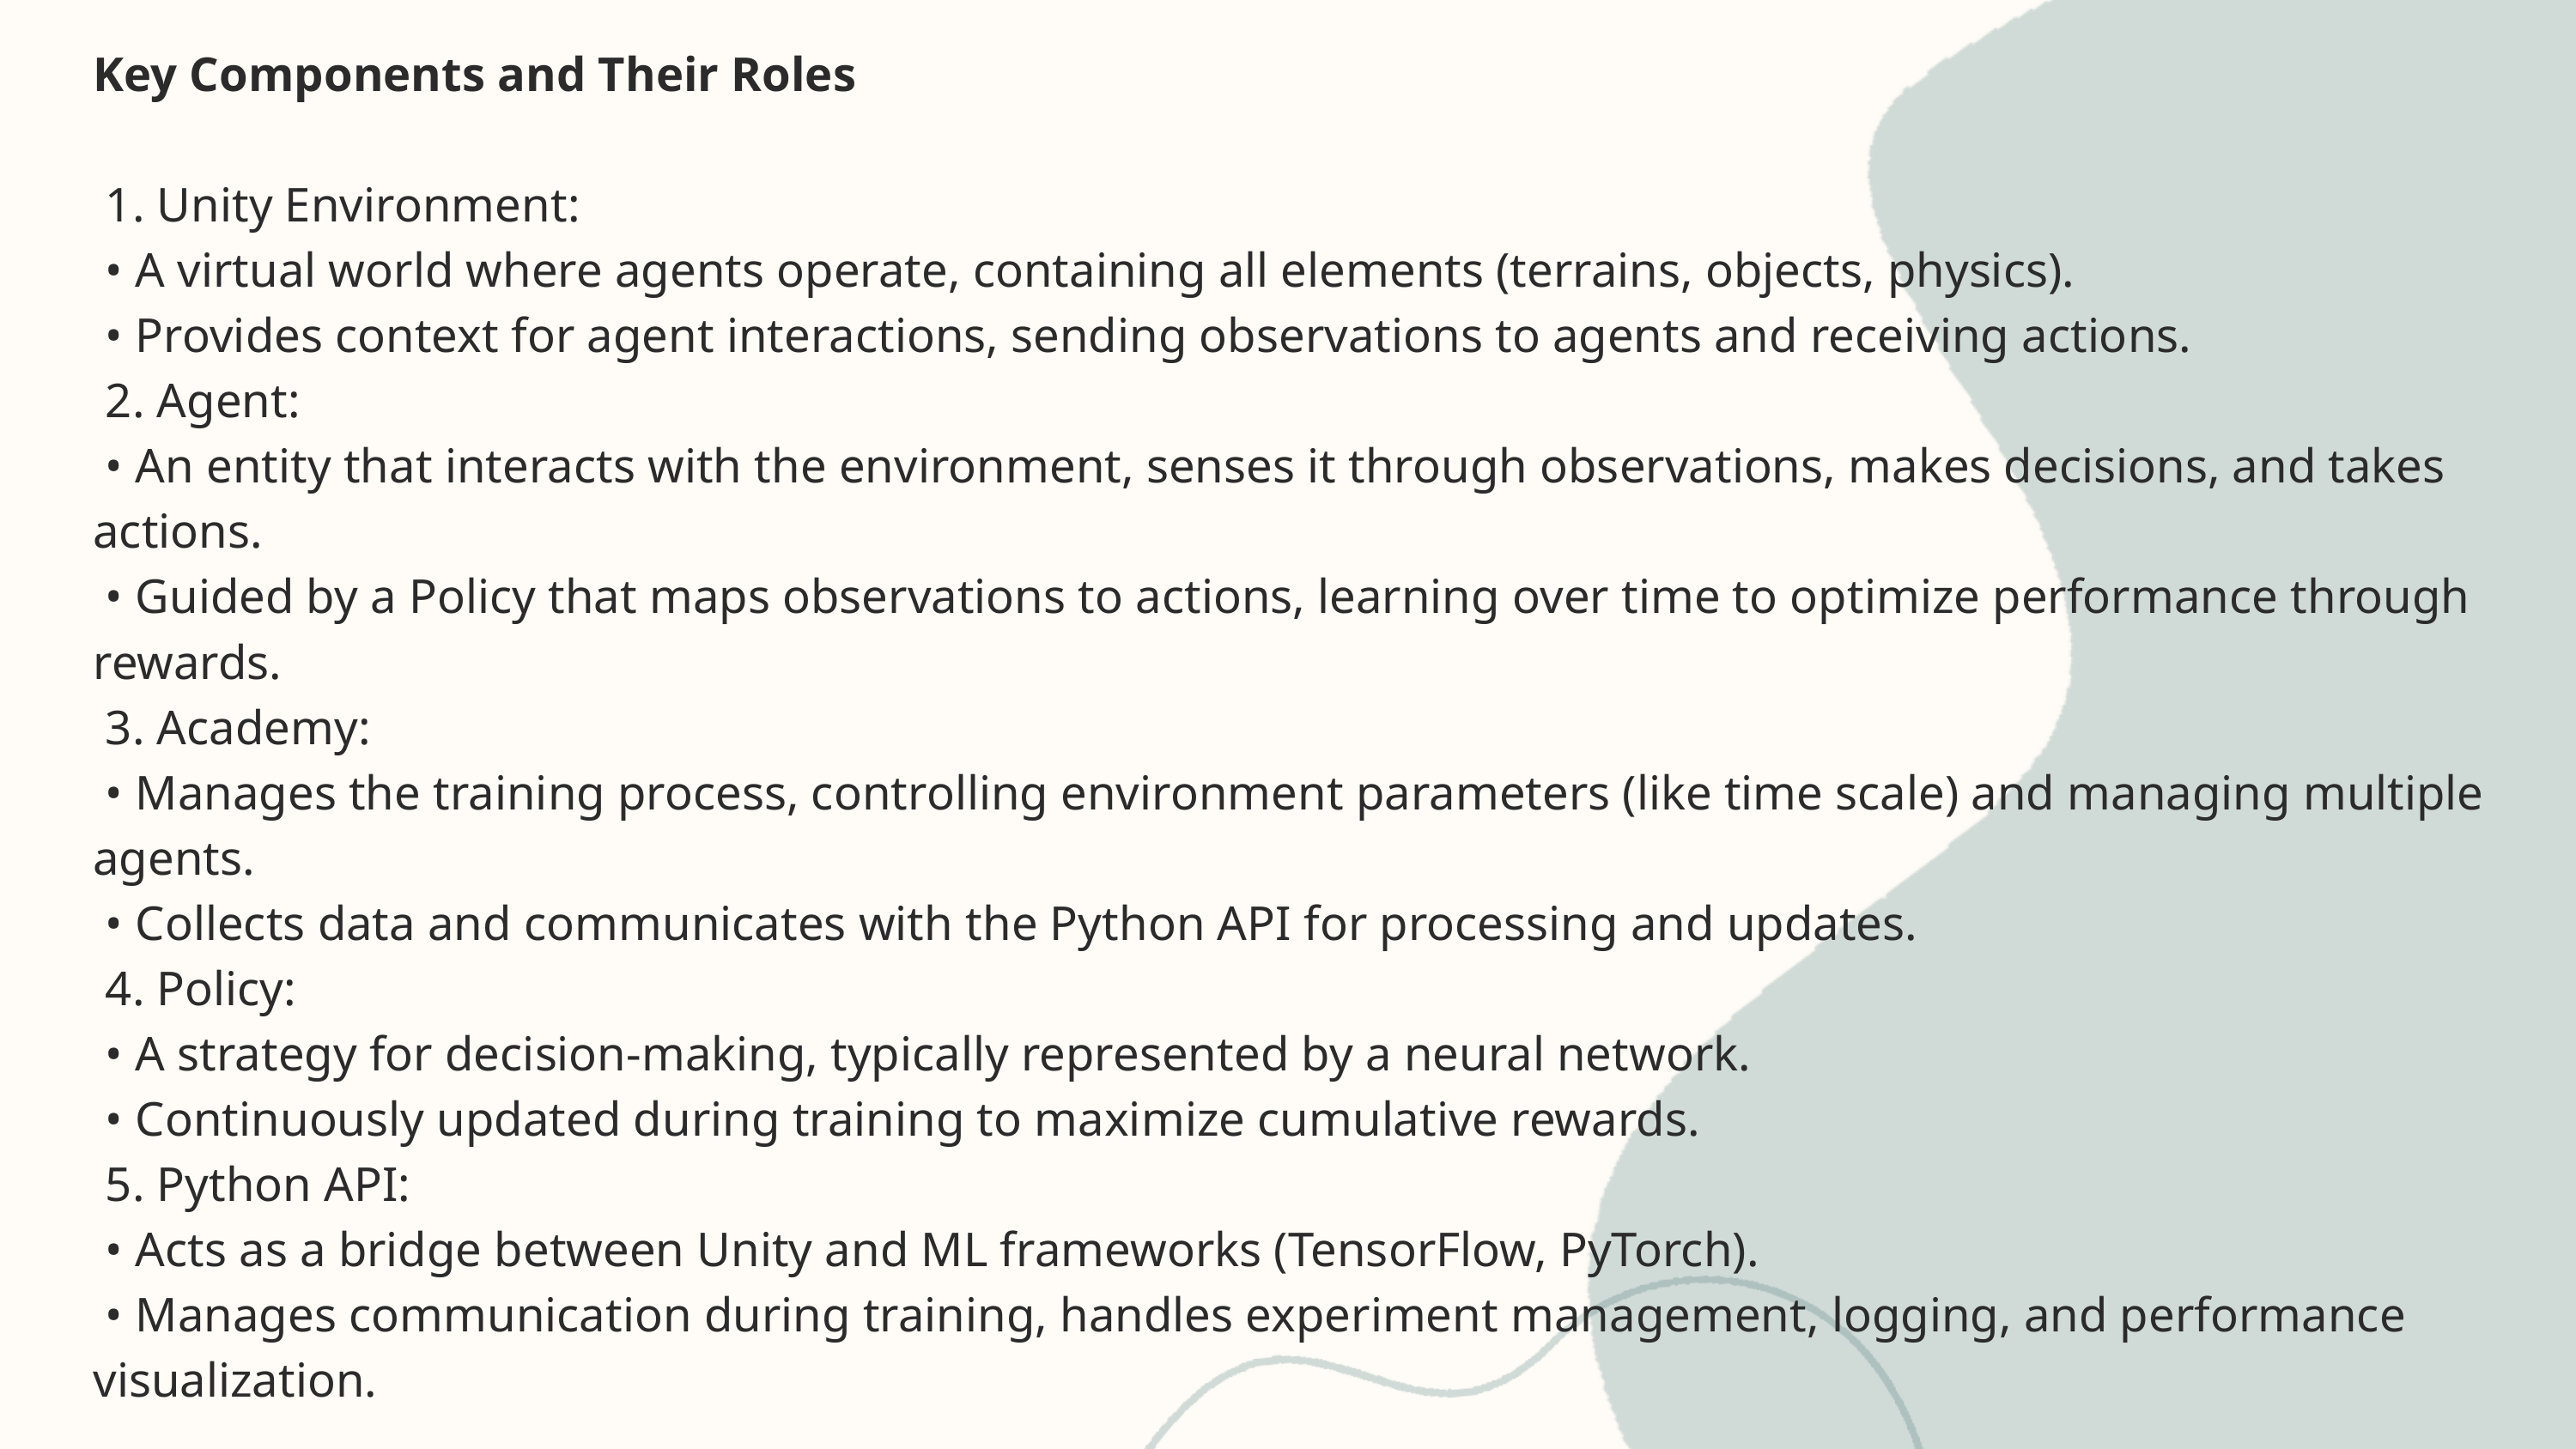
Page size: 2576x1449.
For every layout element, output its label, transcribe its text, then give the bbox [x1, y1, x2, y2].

text_box Key Components and Their Roles 1. Unity Environment: • A virtual world where agents operate, containing all elements (terrains, objects, physics). • Provides context for agent interactions, sending observations to agents and receiving actions. 2. Agent: • An entity that interacts with the environment, senses it through observations, makes decisions, and takes actions. • Guided by a Policy that maps observations to actions, learning over time to optimize performance through rewards. 3. Academy: • Manages the training process, controlling environment parameters (like time scale) and managing multiple agents. • Collects data and communicates with the Python API for processing and updates. 4. Policy: • A strategy for decision-making, typically represented by a neural network. • Continuously updated during training to maximize cumulative rewards. 5. Python API: • Acts as a bridge between Unity and ML frameworks (TensorFlow, PyTorch). • Manages communication during training, handles experiment management, logging, and performance visualization. [93, 35, 1411, 1407]
picture [1170, 0, 2576, 1449]
